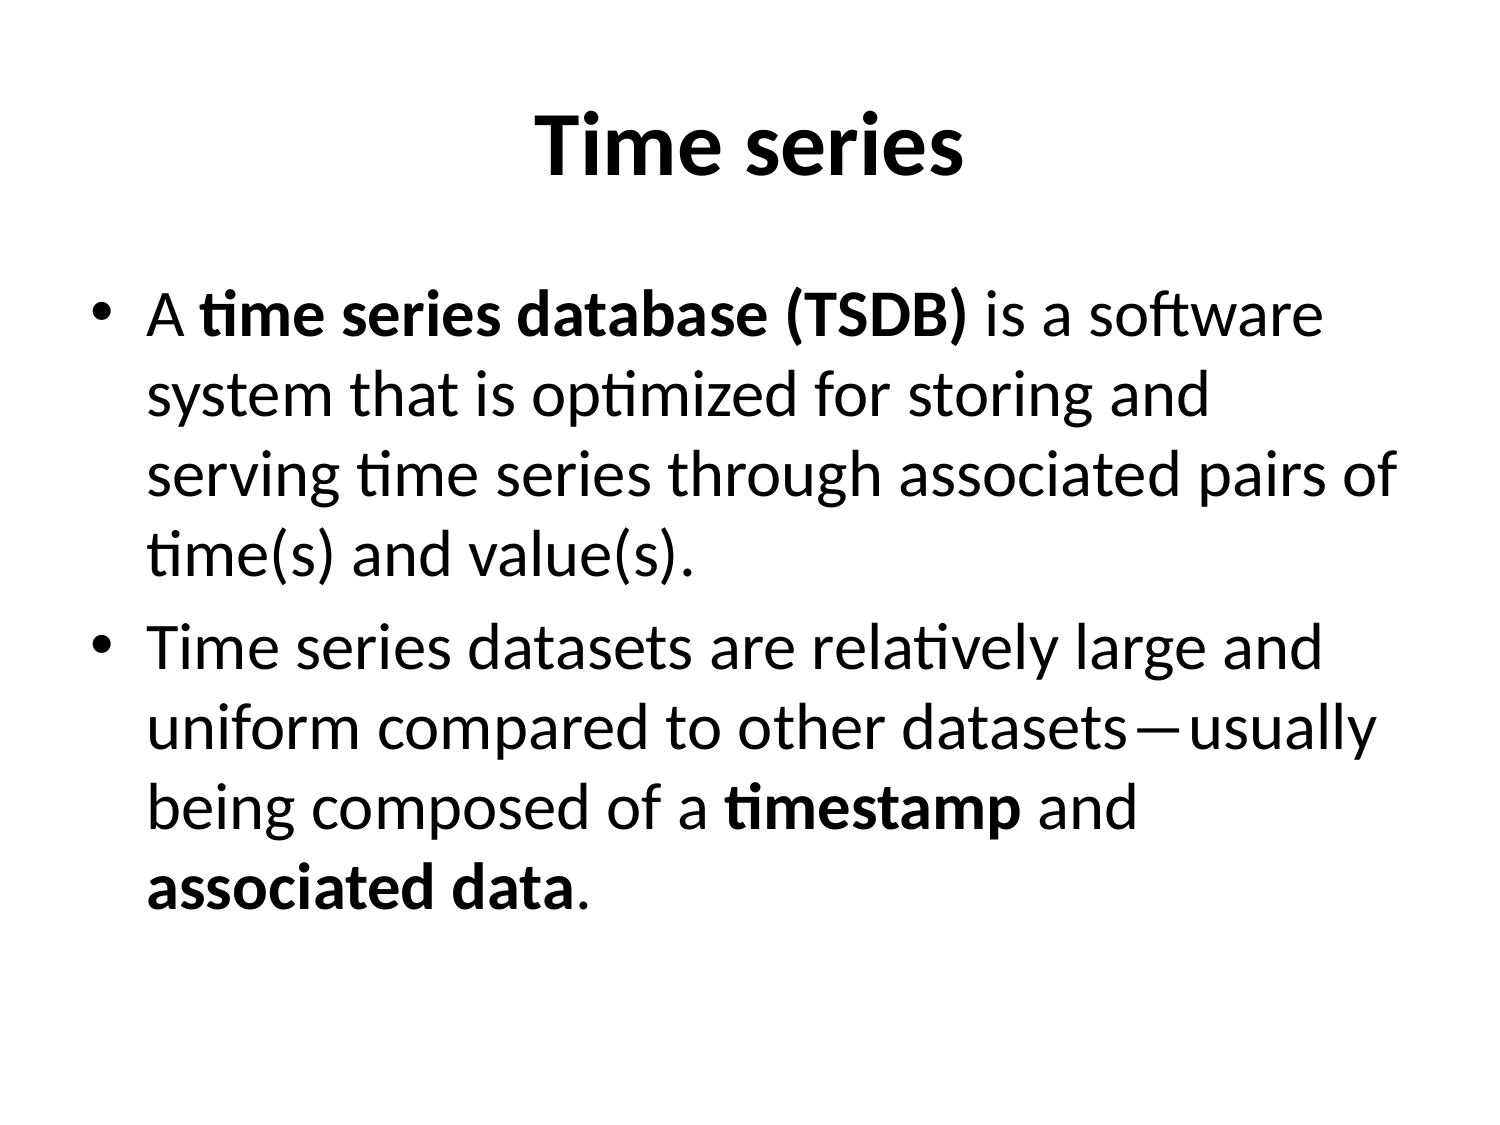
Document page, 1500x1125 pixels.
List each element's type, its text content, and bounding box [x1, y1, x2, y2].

list A time series database (TSDB) is a software system that is optimized for storing and serving time series through associated pairs of time(s) and value(s). Time series datasets are relatively large and uniform compared to other datasets―usually being composed of a timestamp and associated data. [75, 262, 1425, 1005]
title Time series [75, 45, 1425, 233]
